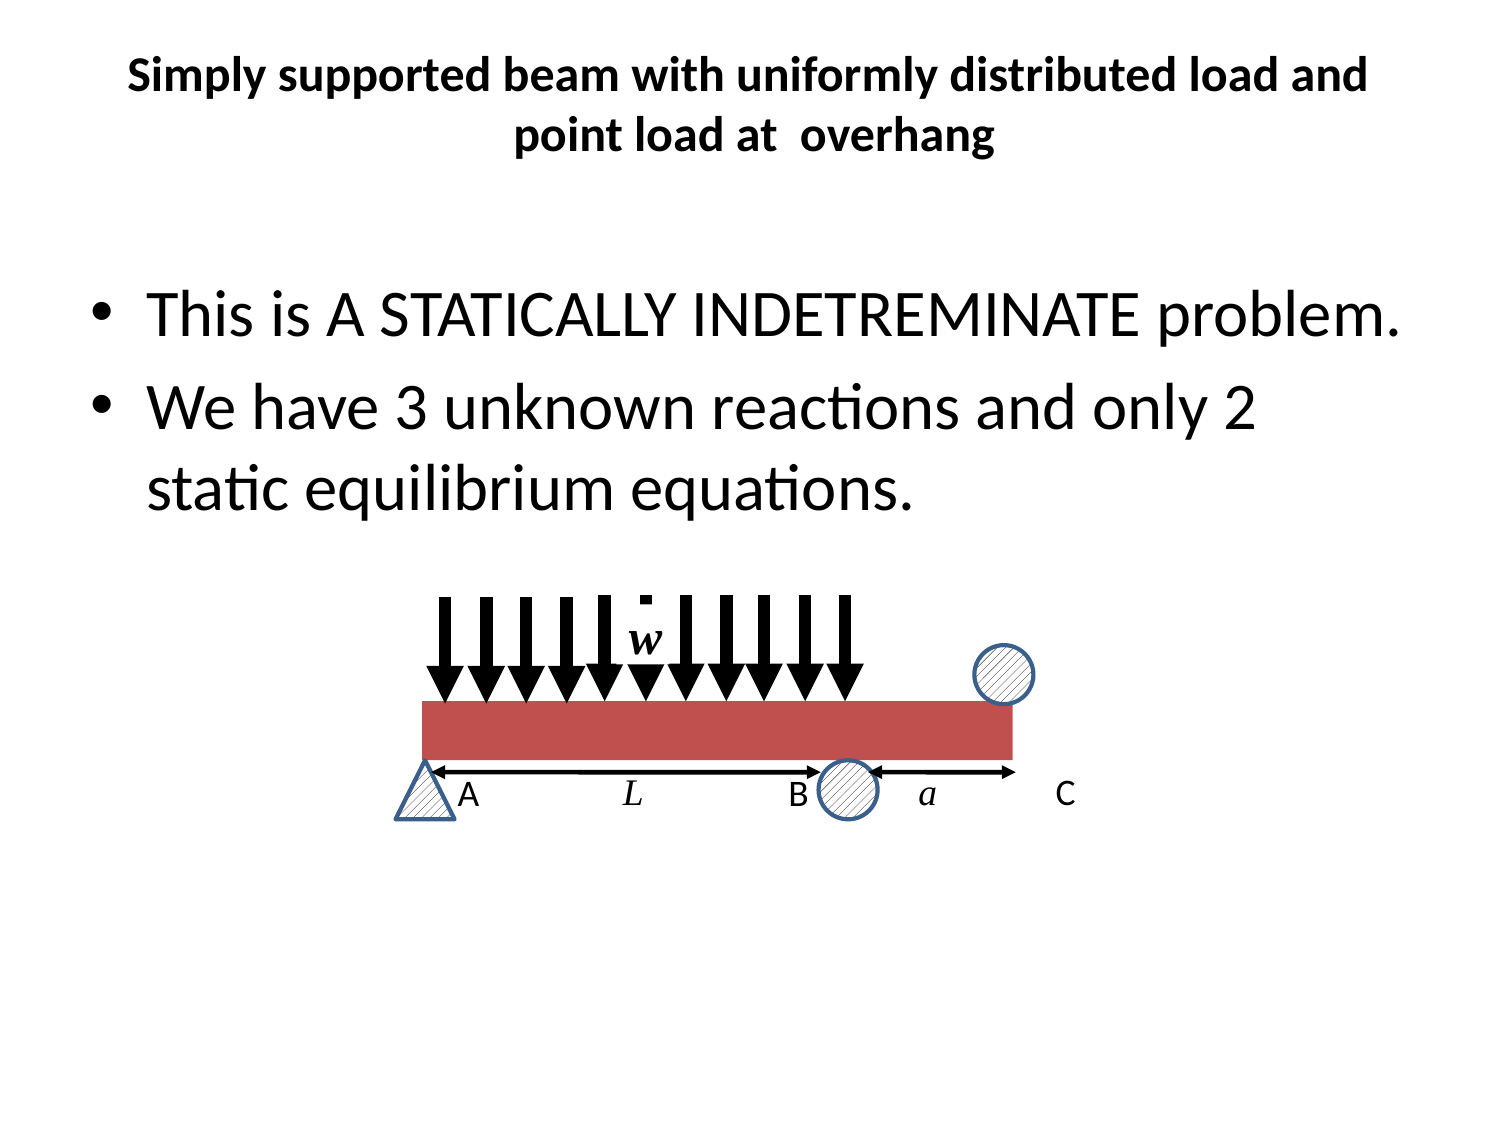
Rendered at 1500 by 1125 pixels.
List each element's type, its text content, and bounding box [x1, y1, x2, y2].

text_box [395, 594, 1101, 823]
list This is A STATICALLY INDETREMINATE problem. We have 3 unknown reactions and only 2 static equilibrium equations. [75, 262, 1425, 1005]
title Simply supported beam with uniformly distributed load and point load at overhang [75, 45, 1434, 158]
